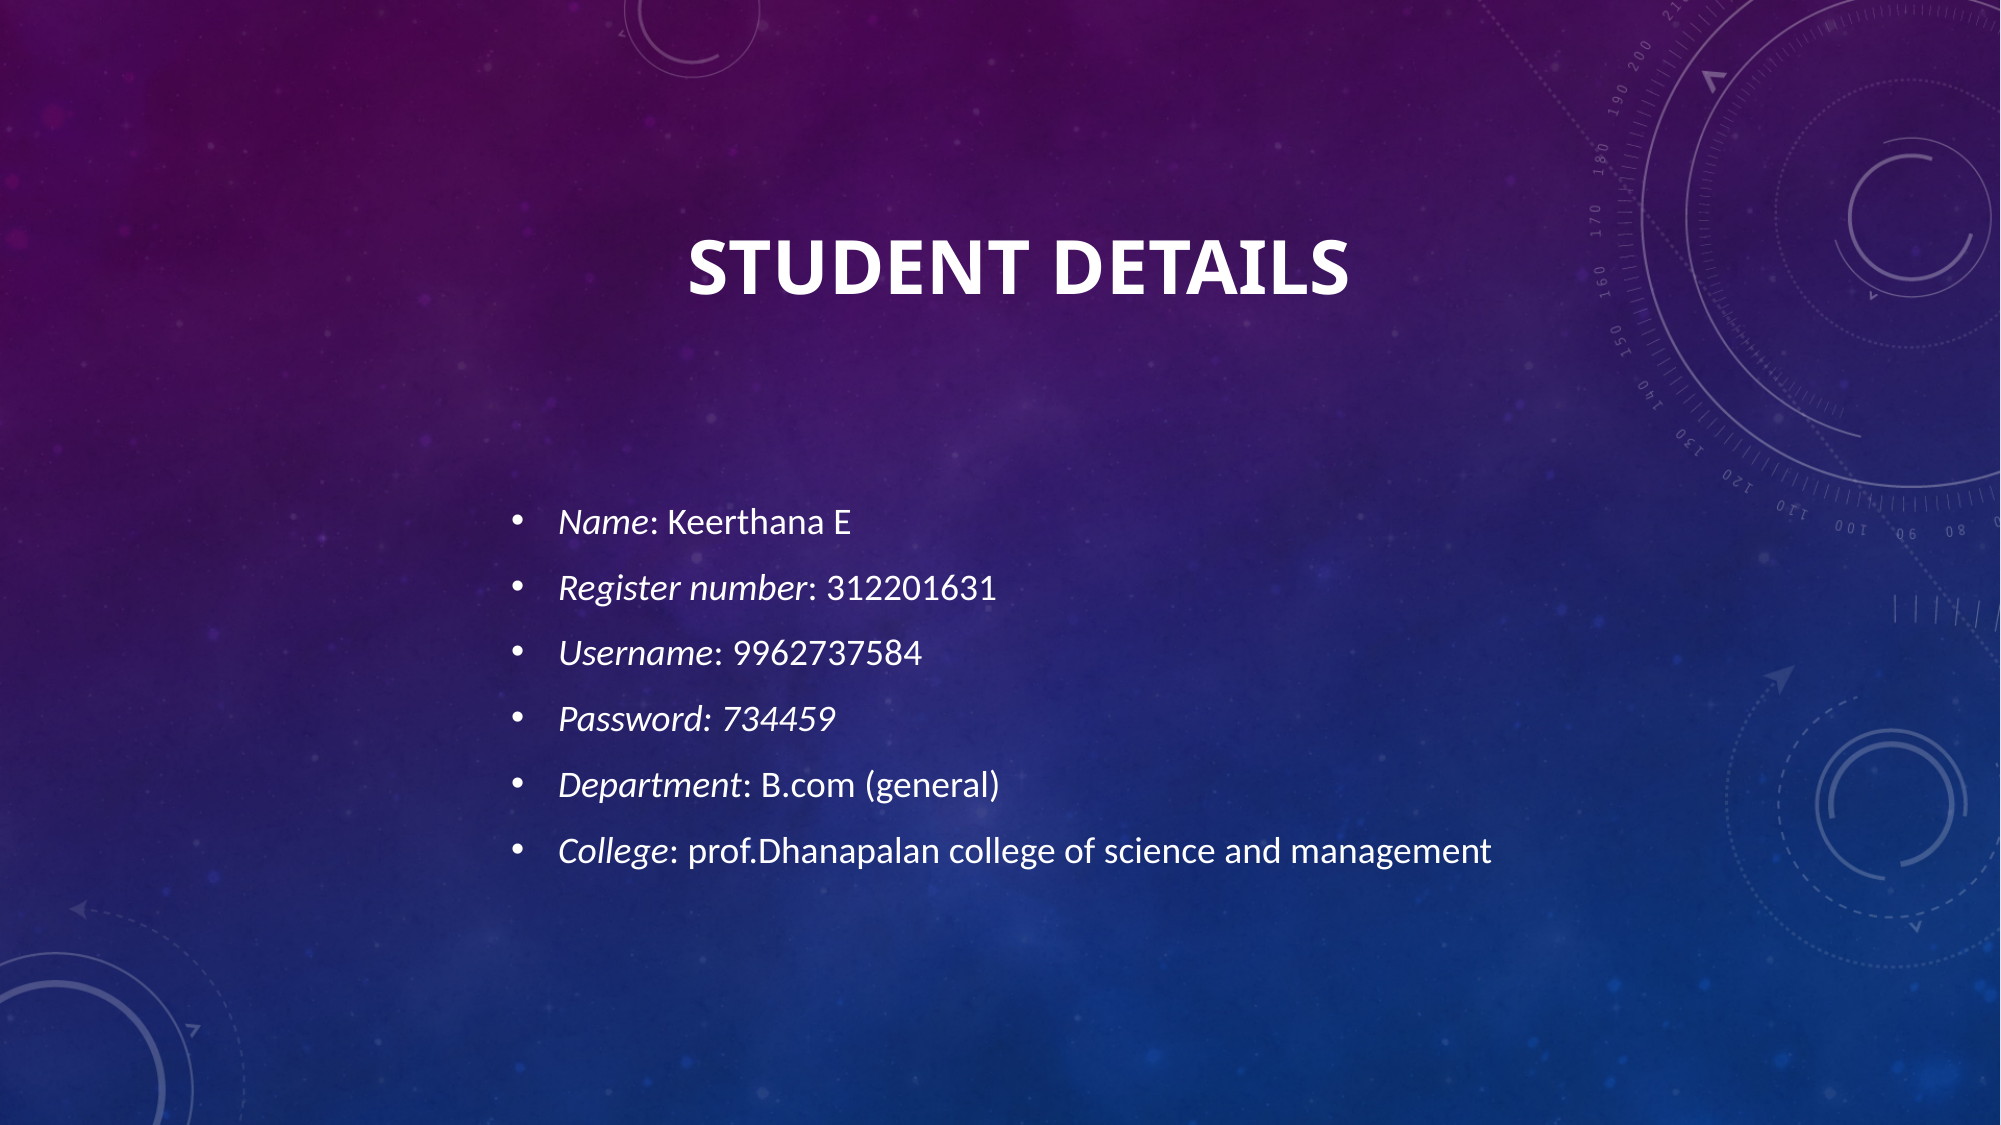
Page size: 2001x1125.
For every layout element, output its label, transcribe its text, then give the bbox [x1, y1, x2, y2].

list Name: Keerthana E Register number: 312201631 Username: 9962737584 Password: 734459 Department: B.com (general) College: prof.Dhanapalan college of science and management [496, 384, 2000, 984]
title Student details [672, 145, 2000, 384]
picture [0, 0, 2001, 1125]
